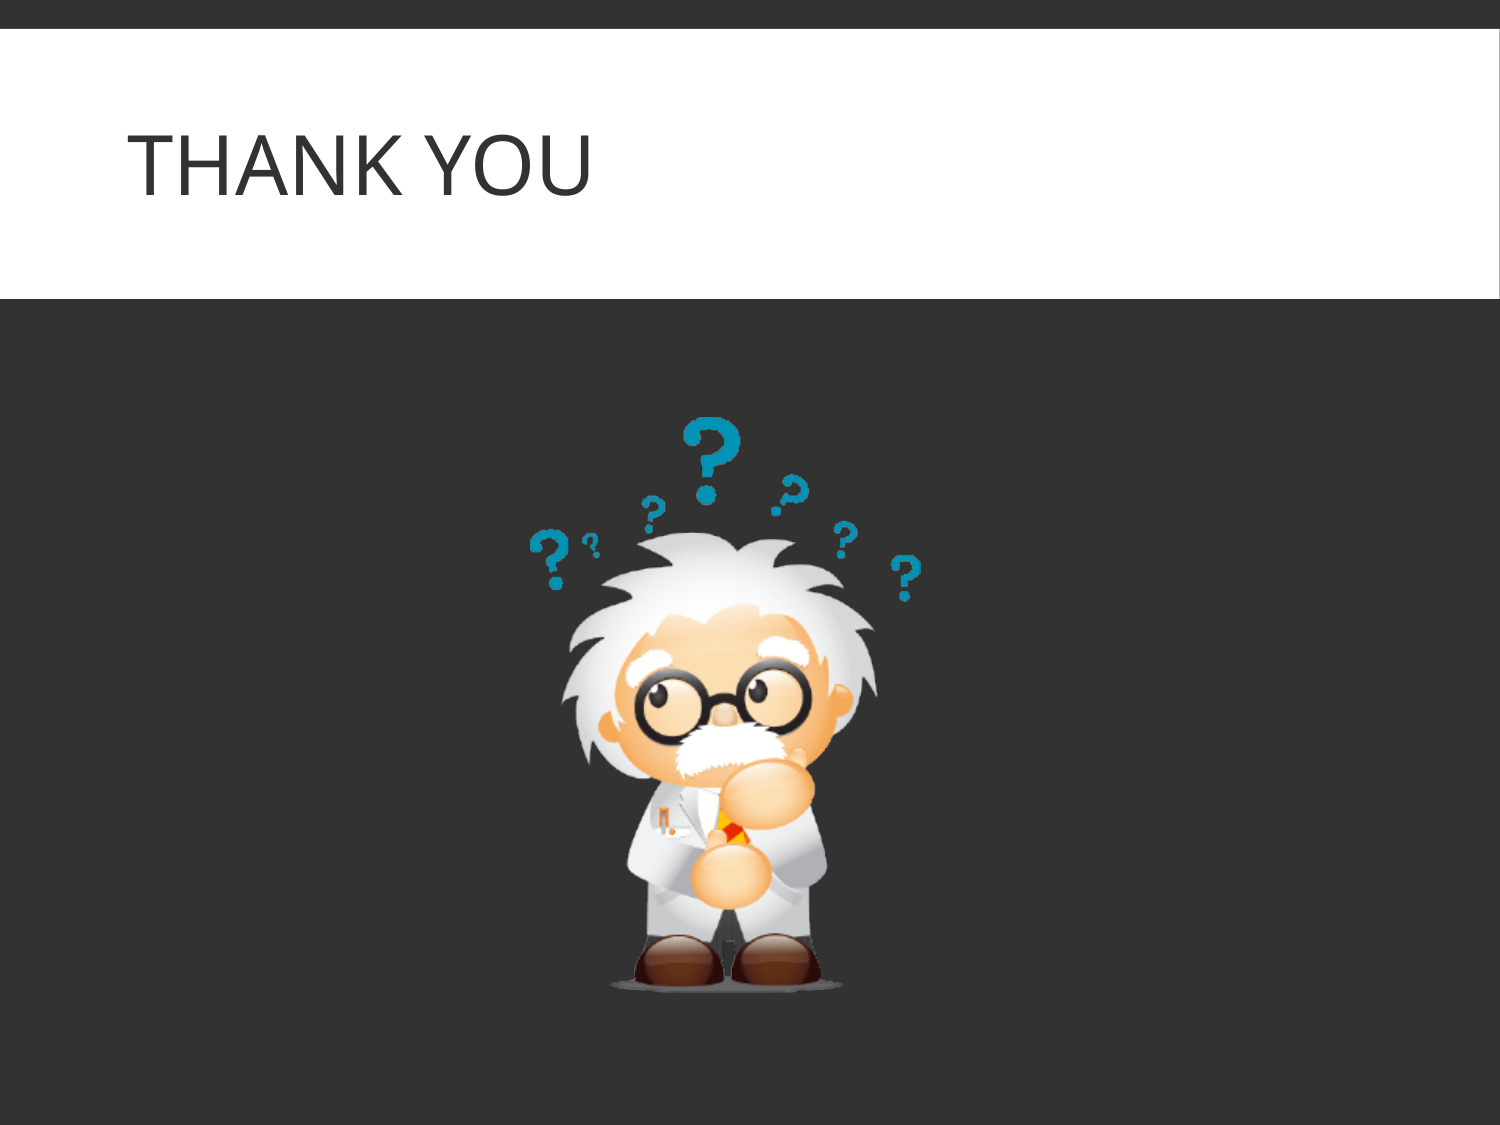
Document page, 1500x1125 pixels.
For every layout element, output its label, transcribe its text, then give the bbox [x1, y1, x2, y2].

picture [530, 416, 922, 993]
title Thank YOU [112, 46, 1388, 295]
